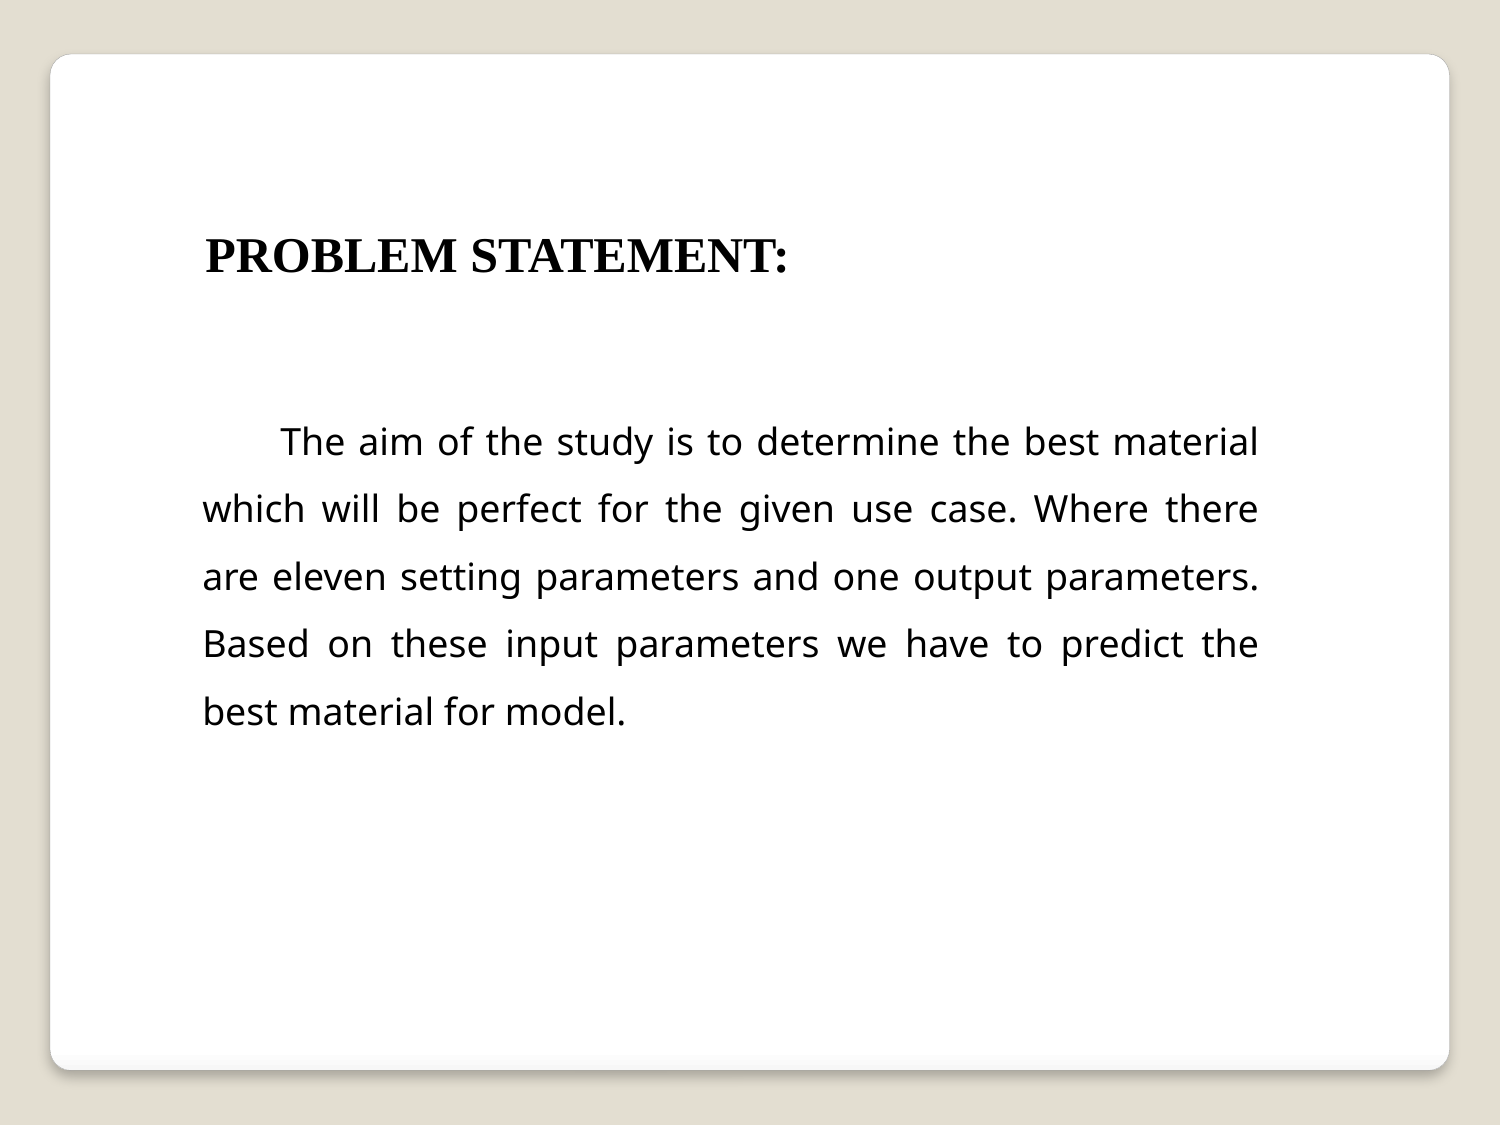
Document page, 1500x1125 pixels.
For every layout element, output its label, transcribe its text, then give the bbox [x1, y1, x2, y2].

text_box The aim of the study is to determine the best material which will be perfect for the given use case. Where there are eleven setting parameters and one output parameters. Based on these input parameters we have to predict the best material for model. [187, 387, 1275, 740]
text_box PROBLEM STATEMENT: [190, 214, 818, 290]
